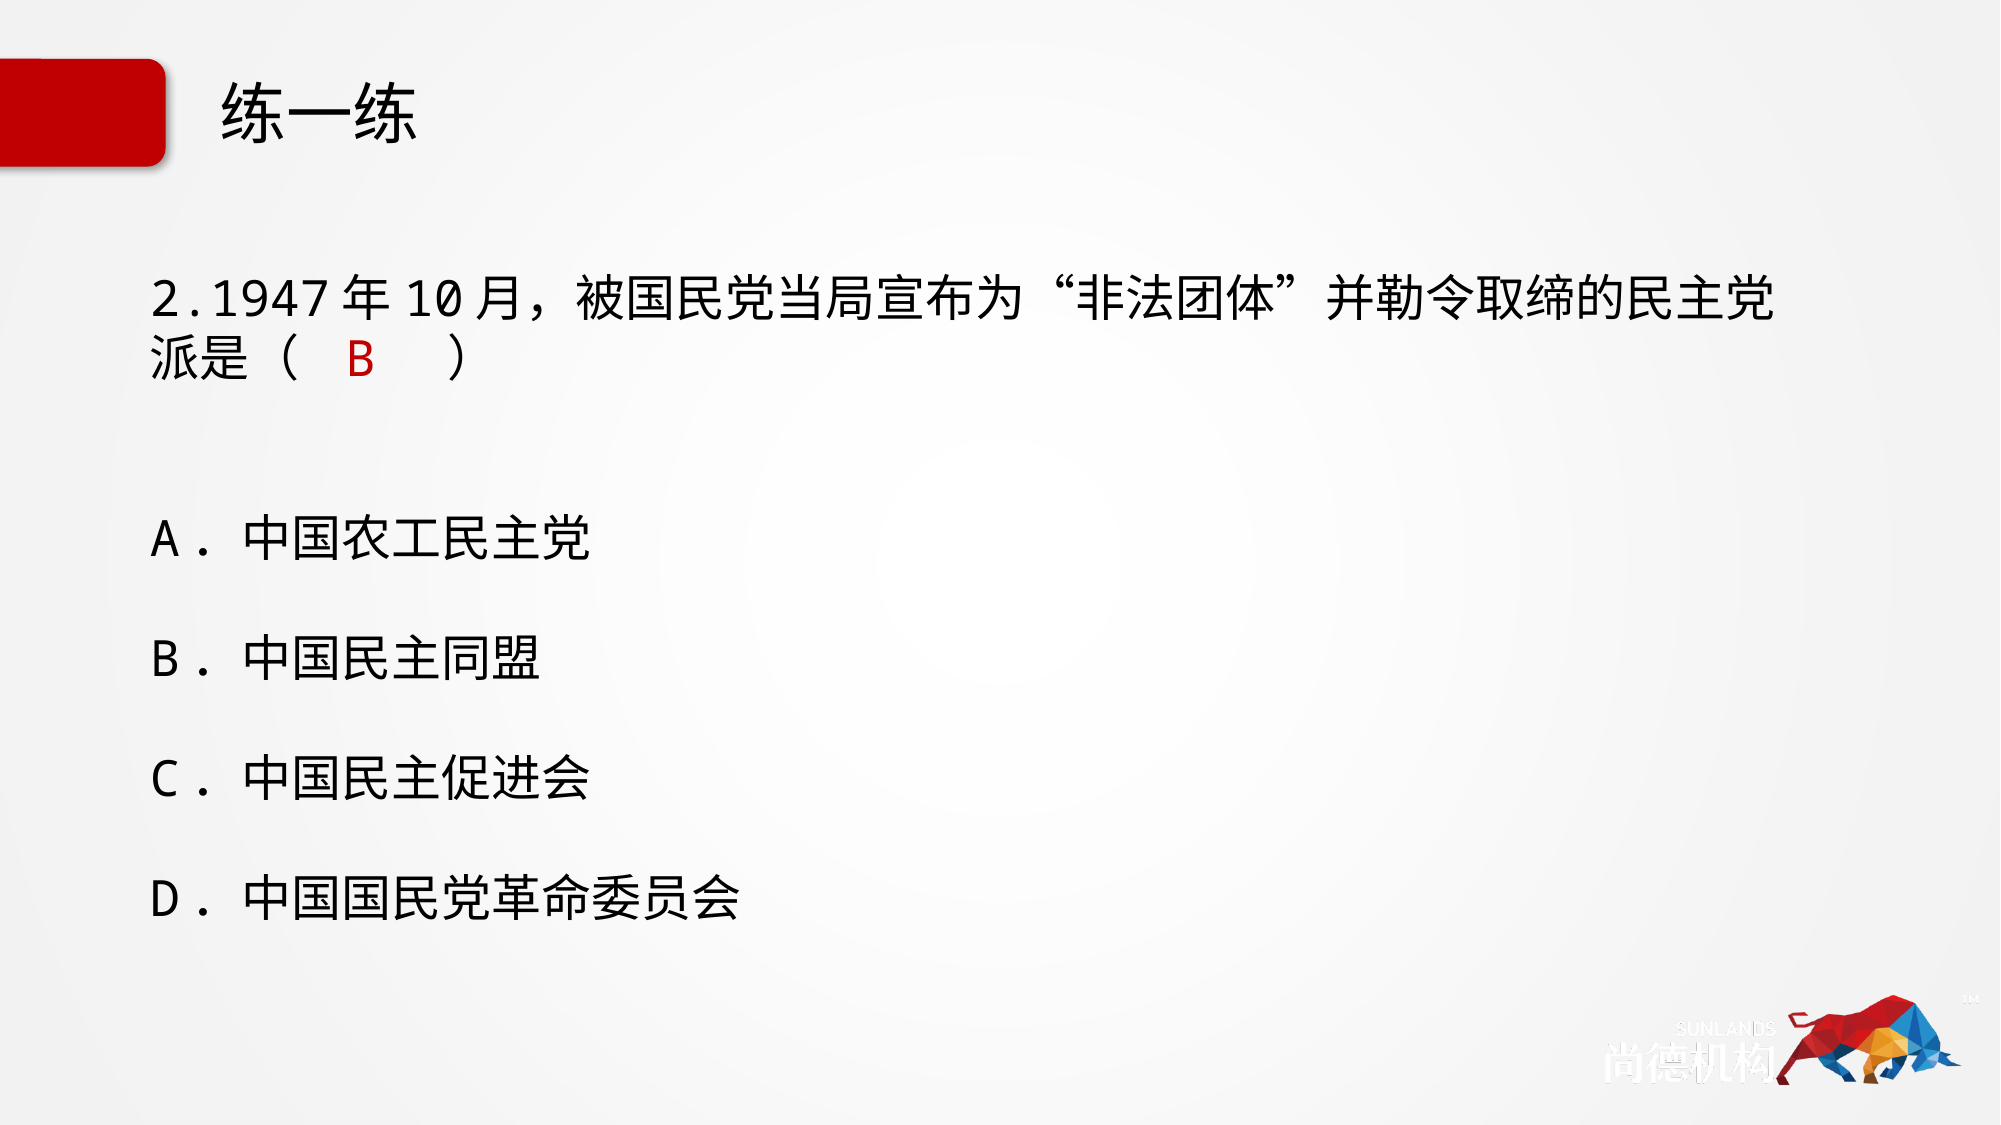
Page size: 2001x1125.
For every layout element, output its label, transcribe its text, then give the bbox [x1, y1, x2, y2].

text_box 2.1947年10月，被国民党当局宣布为“非法团体”并勒令取缔的民主党派是（ B ） A．中国农工民主党 B．中国民主同盟 C．中国民主促进会 D．中国国民党革命委员会 [134, 259, 1828, 934]
picture [0, 0, 2001, 1125]
title 练一练 [204, 72, 1877, 162]
